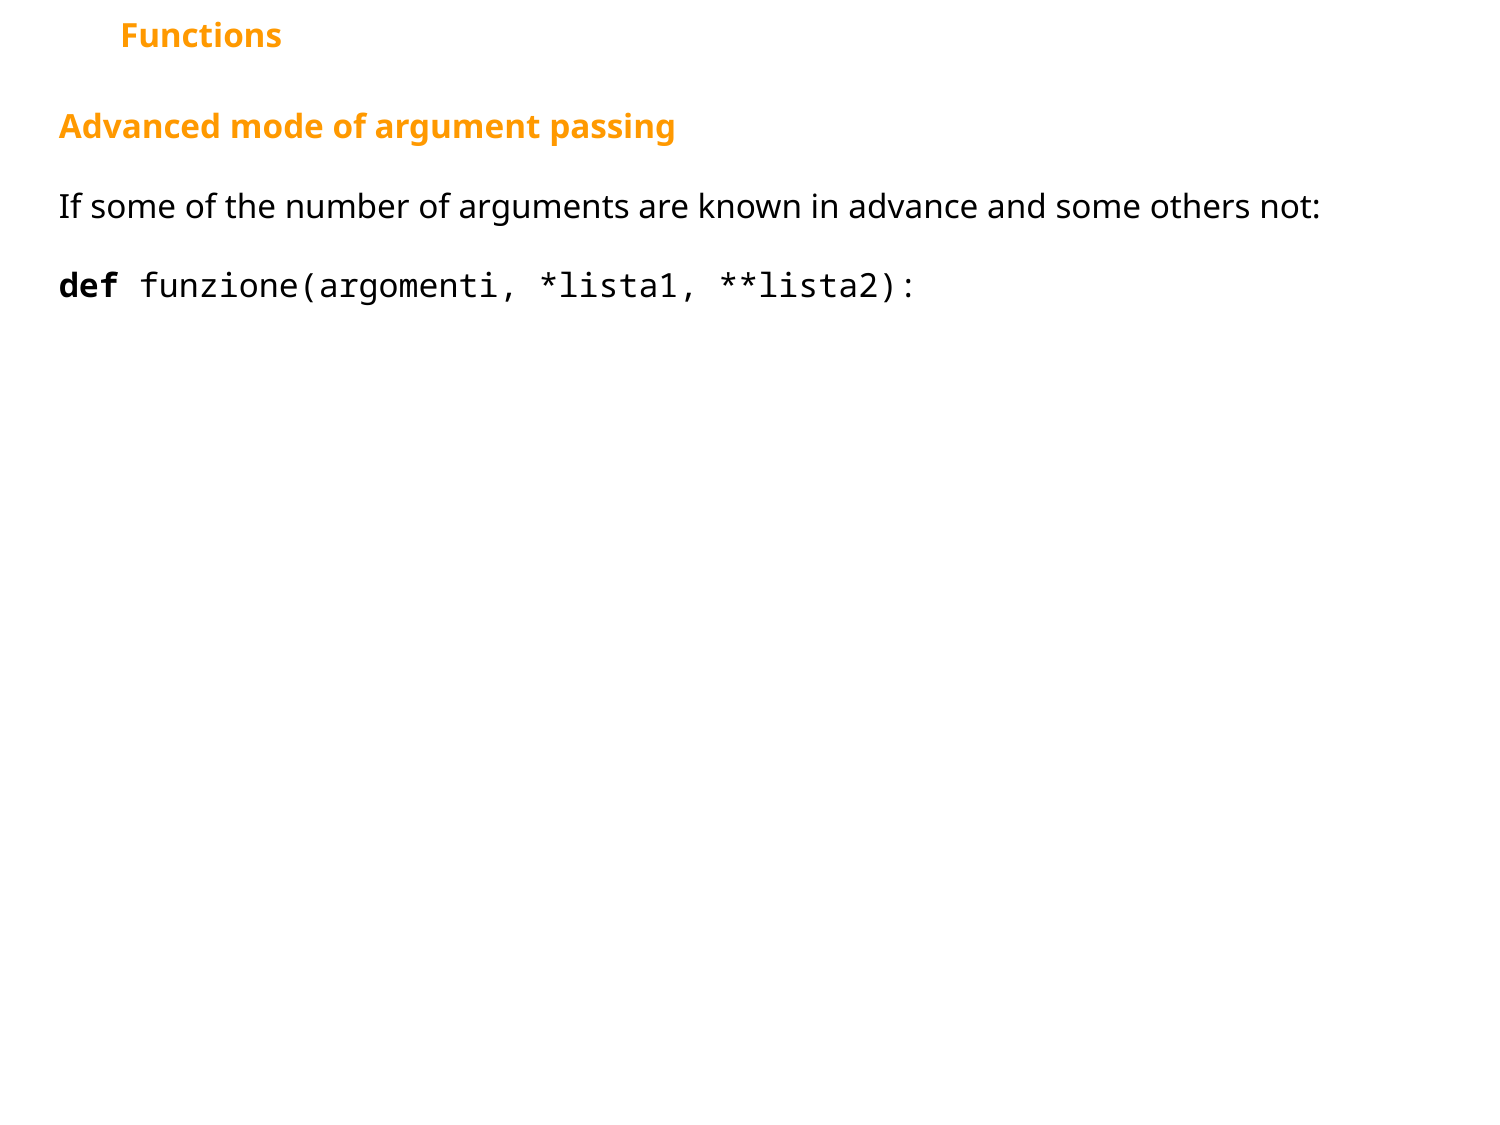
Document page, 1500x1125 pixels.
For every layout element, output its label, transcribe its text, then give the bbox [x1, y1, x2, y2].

text_box Advanced mode of argument passing If some of the number of arguments are known in advance and some others not: def funzione(argomenti, *lista1, **lista2): [0, 90, 1500, 965]
text_box Functions [1, 0, 298, 70]
